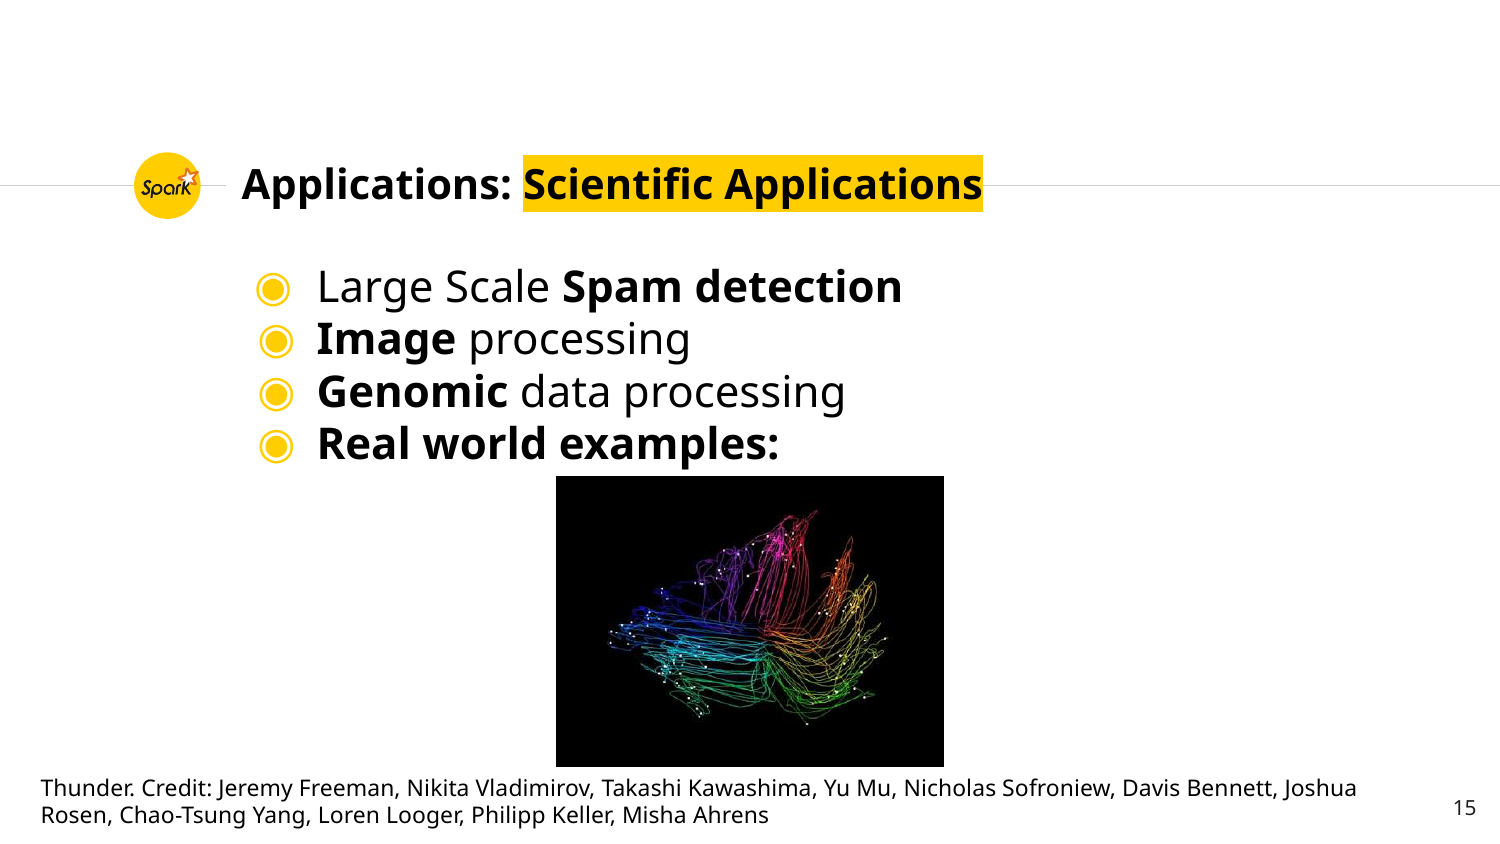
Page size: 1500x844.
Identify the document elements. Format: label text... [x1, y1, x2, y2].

list Large Scale Spam detection Image processing Genomic data processing Real world examples: [226, 243, 1344, 754]
slide_number ‹#› [1432, 779, 1492, 844]
text_box Thunder. Credit: Jeremy Freeman, Nikita Vladimirov, Takashi Kawashima, Yu Mu, Nicholas Sofroniew, Davis Bennett, Joshua Rosen, Chao-Tsung Yang, Loren Looger, Philipp Keller, Misha Ahrens [25, 758, 1432, 844]
title Applications: Scientific Applications [226, 146, 1045, 219]
picture [134, 165, 205, 201]
picture [556, 475, 944, 767]
